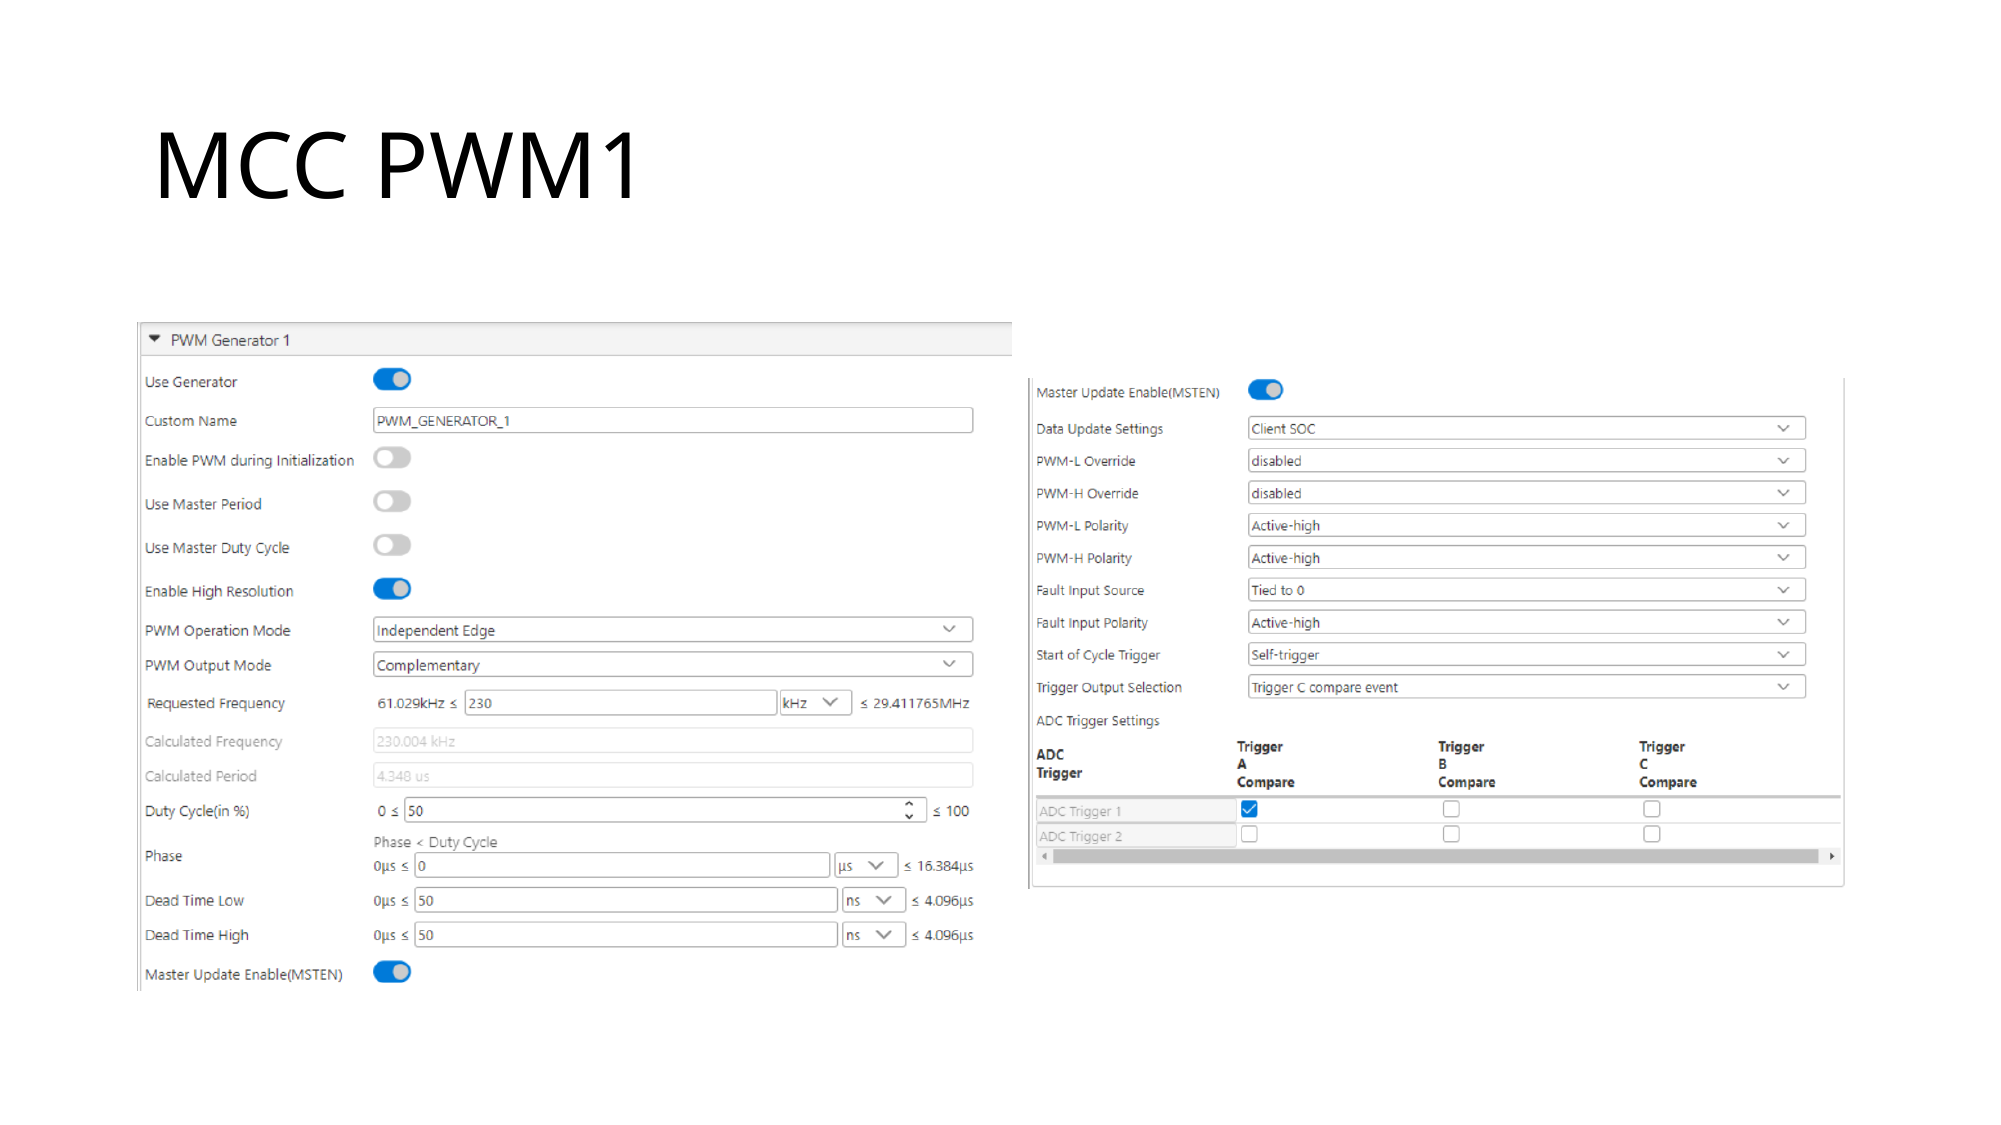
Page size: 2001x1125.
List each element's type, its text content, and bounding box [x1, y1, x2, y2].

title MCC PWM1 [137, 59, 1863, 278]
picture [136, 321, 1012, 991]
picture [1027, 378, 1847, 890]
